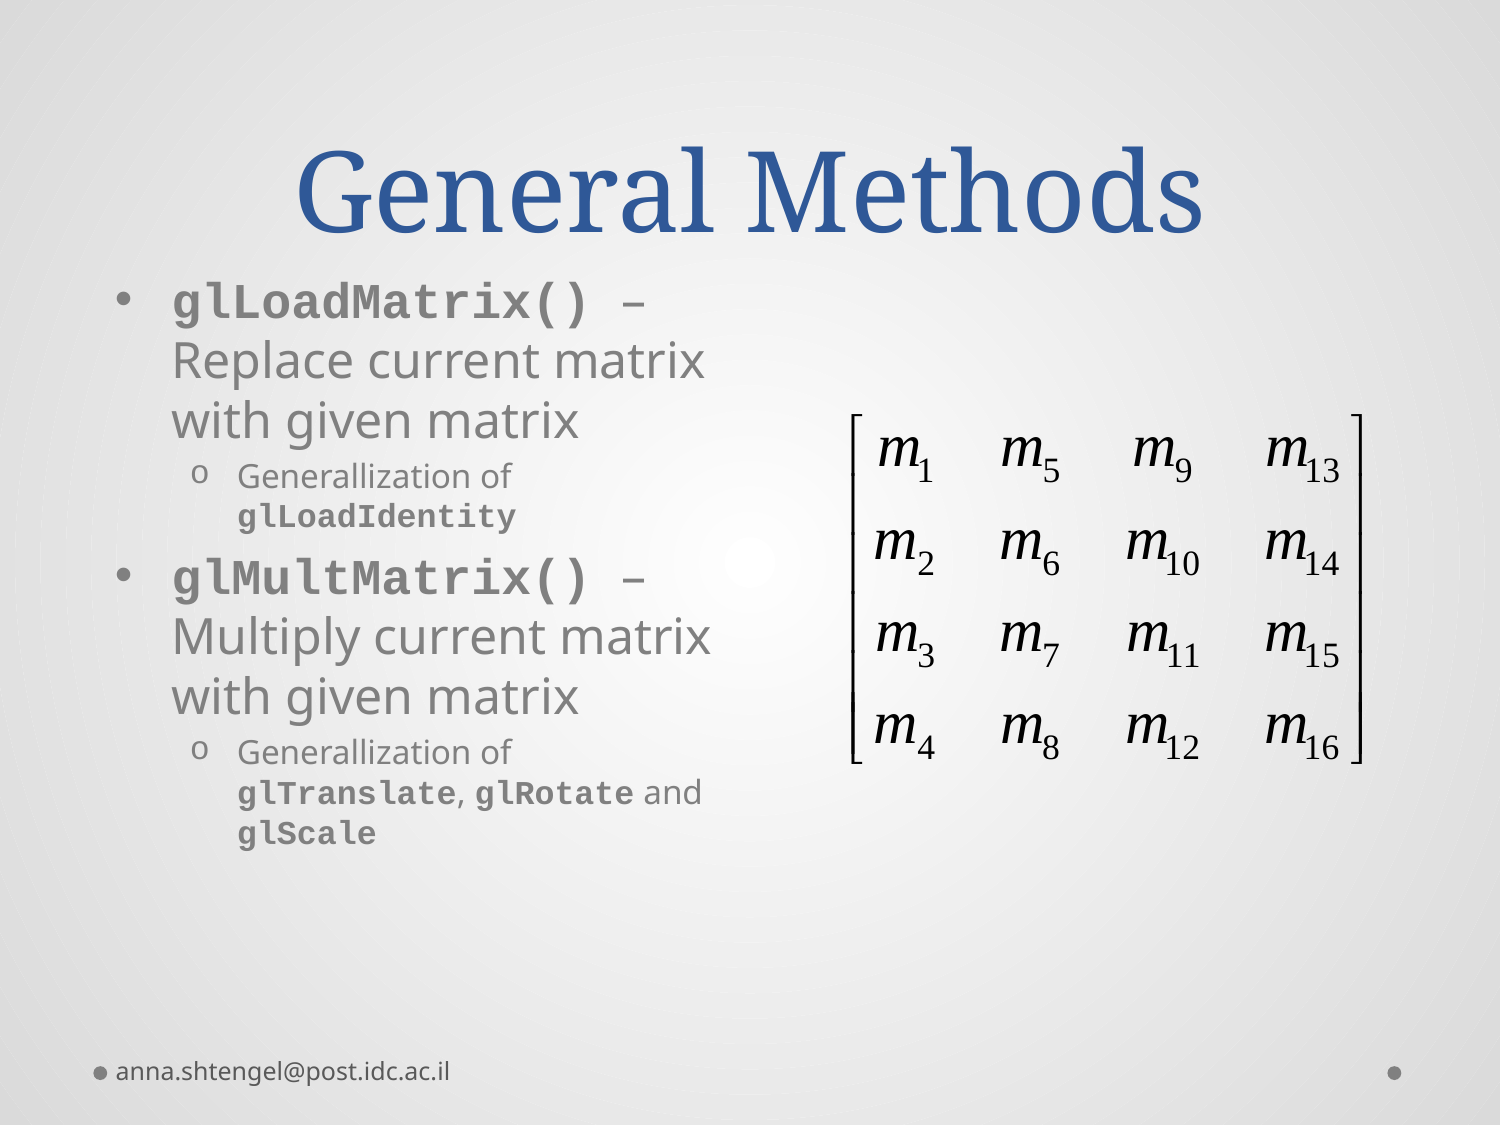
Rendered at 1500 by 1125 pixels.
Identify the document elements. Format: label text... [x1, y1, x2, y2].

title General Methods [75, 0, 1425, 263]
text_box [837, 399, 1387, 780]
list glLoadMatrix() – Replace current matrix with given matrix Generallization of glLoadIdentity glMultMatrix() – Multiply current matrix with given matrix Generallization of glTranslate, glRotate and glScale [99, 260, 738, 1011]
footer anna.shtengel@post.idc.ac.il [108, 1042, 576, 1103]
